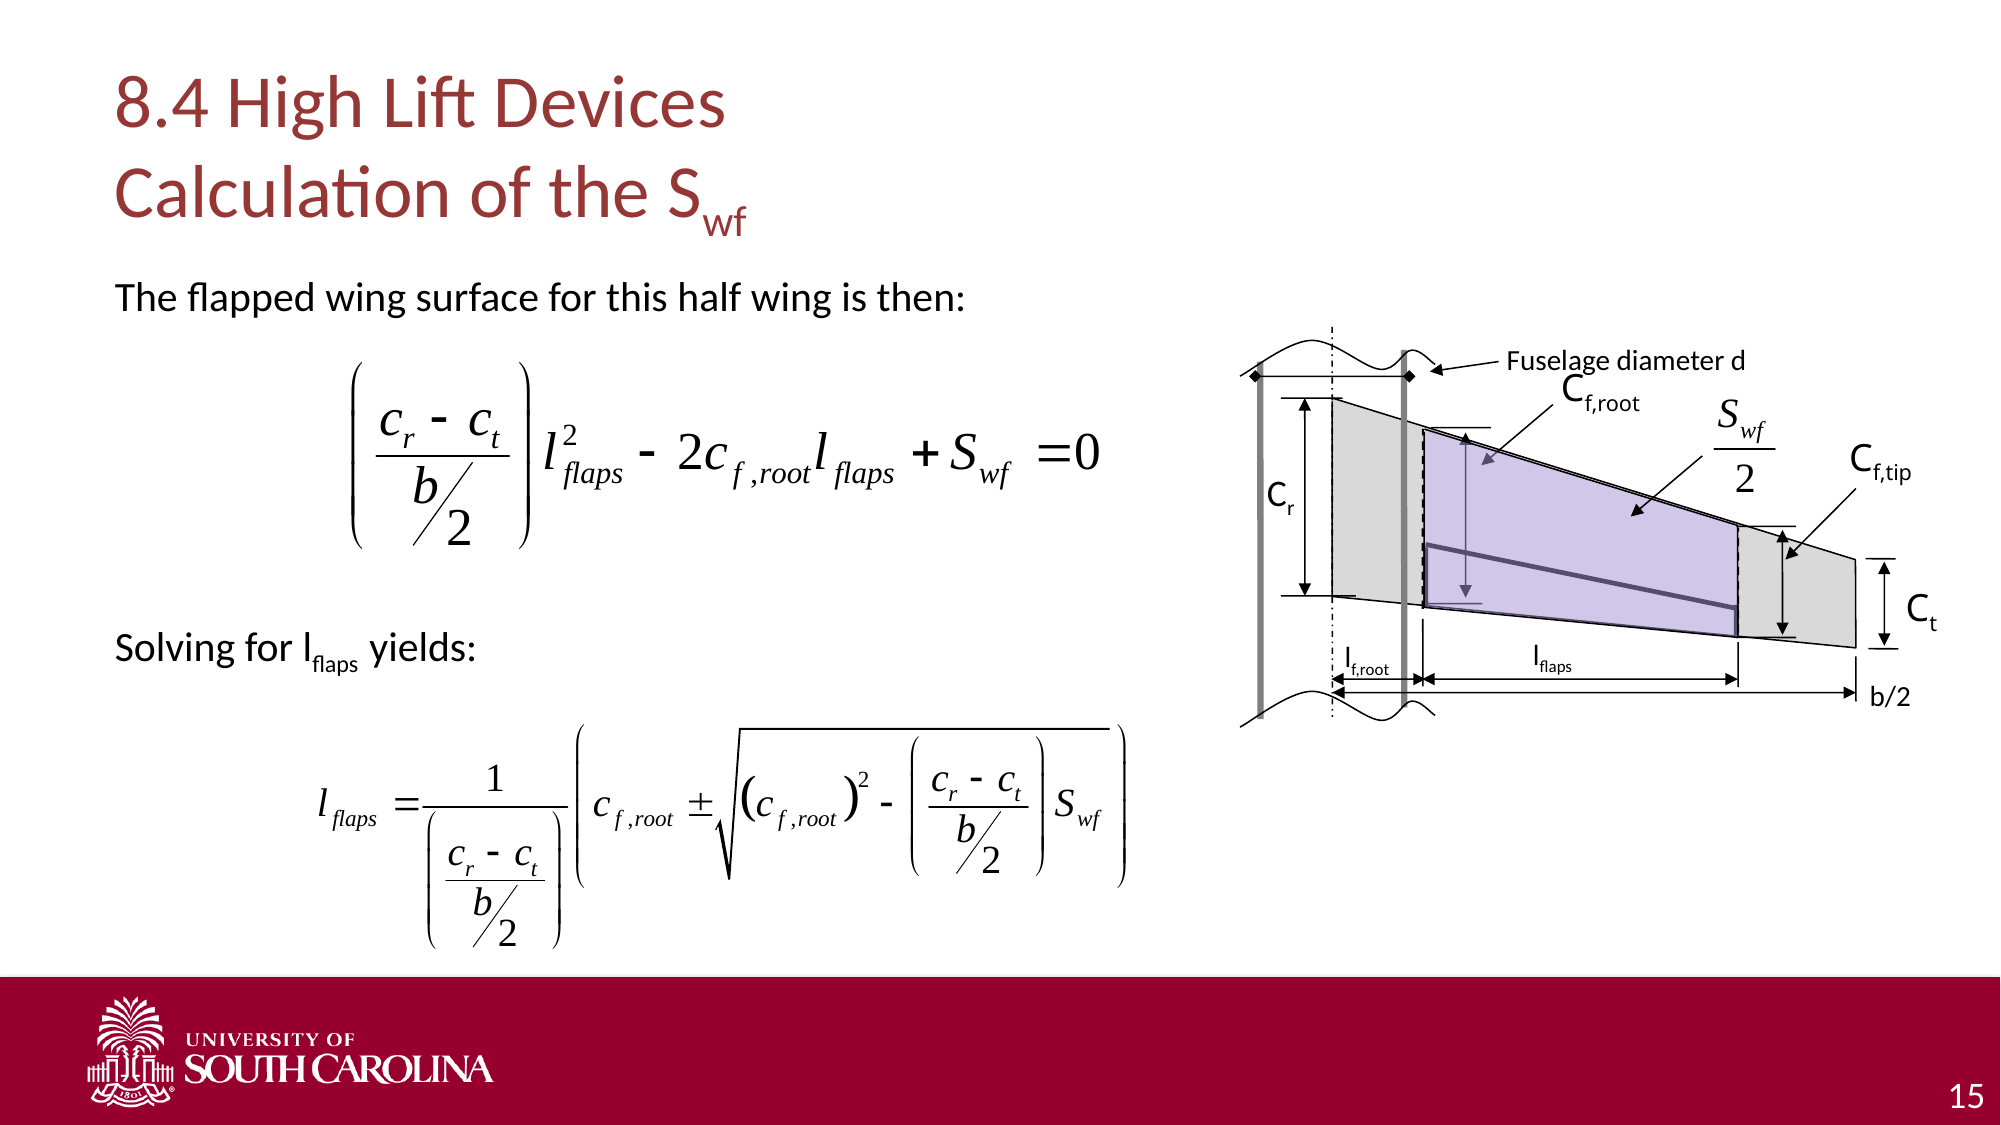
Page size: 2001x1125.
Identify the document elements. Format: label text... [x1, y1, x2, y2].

list The flapped wing surface for this half wing is then: Solving for lflaps yields: [99, 262, 1900, 937]
picture [0, 979, 744, 1124]
title 8.4 High Lift Devices Calculation of the Swf [99, 45, 1900, 233]
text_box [341, 353, 1109, 559]
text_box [1239, 326, 1953, 728]
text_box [311, 716, 1138, 960]
